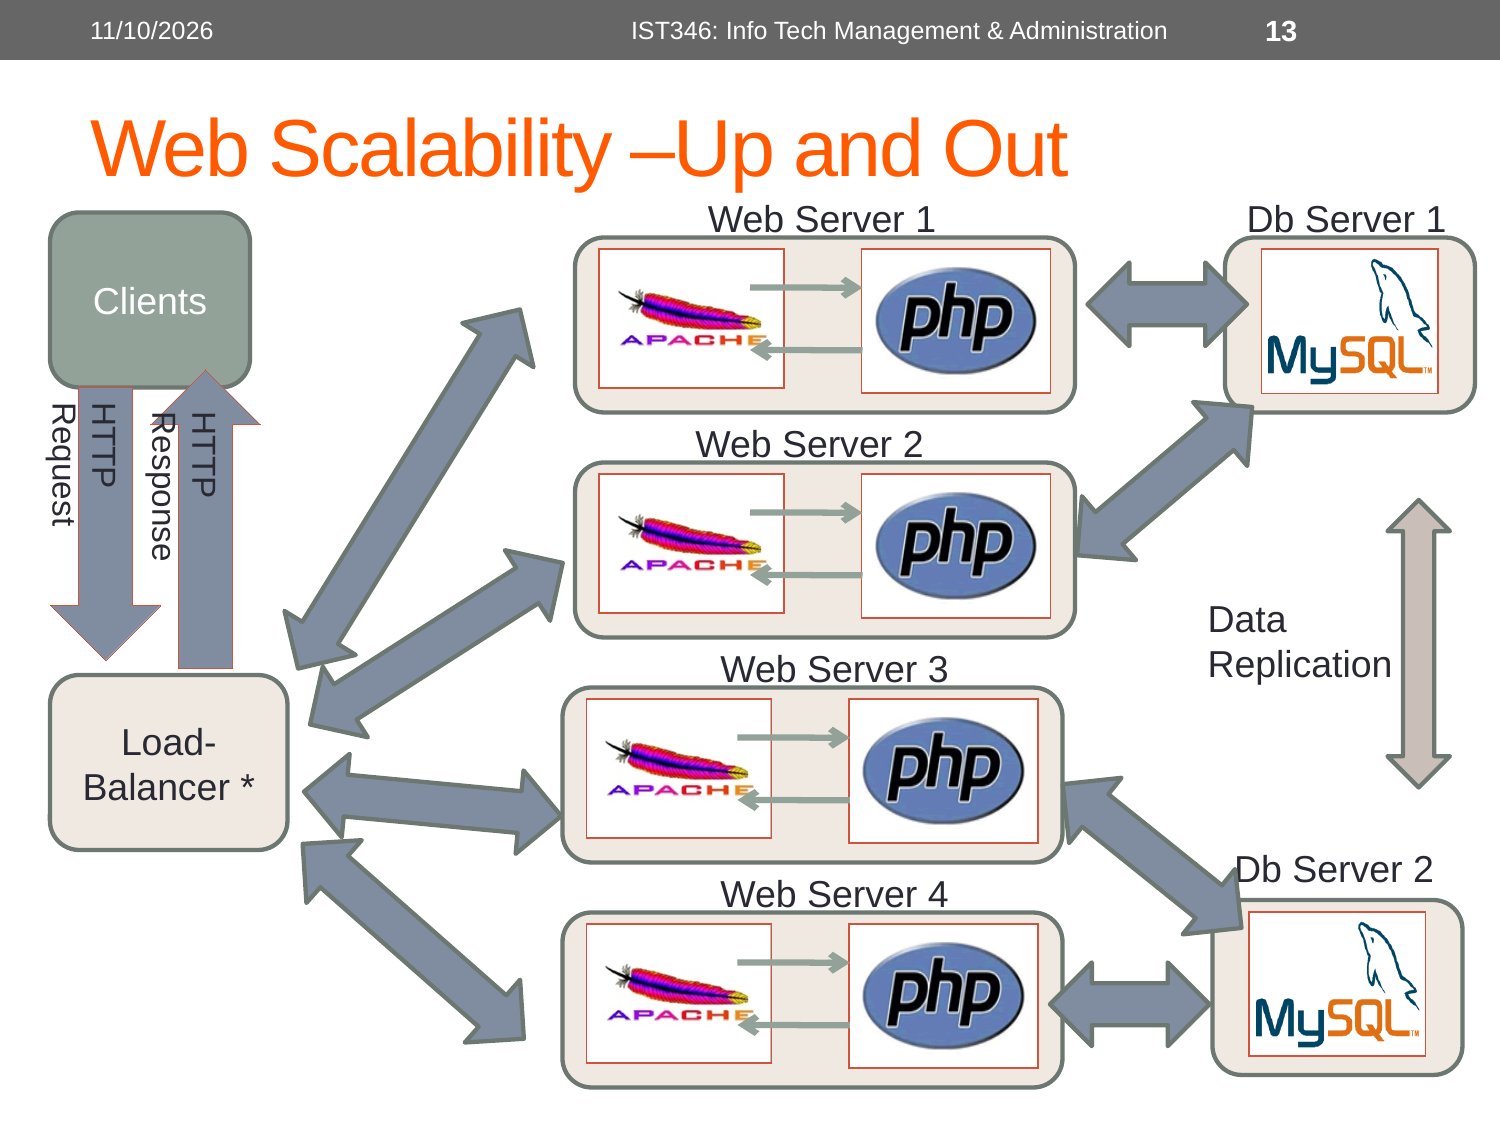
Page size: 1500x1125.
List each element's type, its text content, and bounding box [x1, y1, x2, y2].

text_box [307, 548, 565, 740]
text_box [1222, 239, 1478, 415]
picture [1262, 249, 1438, 394]
text_box HTTP Response [150, 369, 261, 669]
picture [849, 924, 1038, 1068]
text_box [1385, 497, 1452, 790]
text_box Web Server 2 [680, 412, 939, 473]
text_box Clients [47, 210, 253, 390]
text_box [1060, 775, 1244, 937]
picture [587, 699, 771, 838]
text_box Web Server 1 [693, 187, 951, 248]
text_box Data Replication [1193, 587, 1408, 693]
text_box [572, 235, 1078, 415]
picture [599, 249, 784, 388]
picture [1249, 912, 1426, 1056]
text_box [301, 751, 564, 856]
text_box HTTP Request [50, 387, 161, 661]
footer IST346: Info Tech Management & Administration [562, 3, 1238, 57]
text_box [282, 307, 536, 671]
picture [849, 699, 1038, 843]
picture [587, 924, 771, 1063]
text_box [560, 910, 1065, 1090]
slide_number 13 [1250, 3, 1425, 57]
text_box Db Server 2 [1219, 837, 1449, 898]
picture [599, 474, 784, 613]
text_box [560, 685, 1065, 865]
text_box [300, 838, 527, 1045]
text_box Web Server 3 [705, 637, 964, 698]
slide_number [75, 3, 550, 57]
title Web Scalability –Up and Out [75, 87, 1425, 200]
text_box [1074, 399, 1255, 563]
text_box Load-Balancer * [47, 672, 290, 853]
picture [862, 249, 1051, 393]
text_box [572, 460, 1078, 640]
text_box [1047, 960, 1212, 1049]
text_box Web Server 4 [705, 865, 964, 923]
text_box Db Server 1 [1231, 187, 1462, 248]
text_box [1210, 898, 1465, 1078]
text_box [1085, 260, 1250, 349]
picture [862, 474, 1051, 618]
